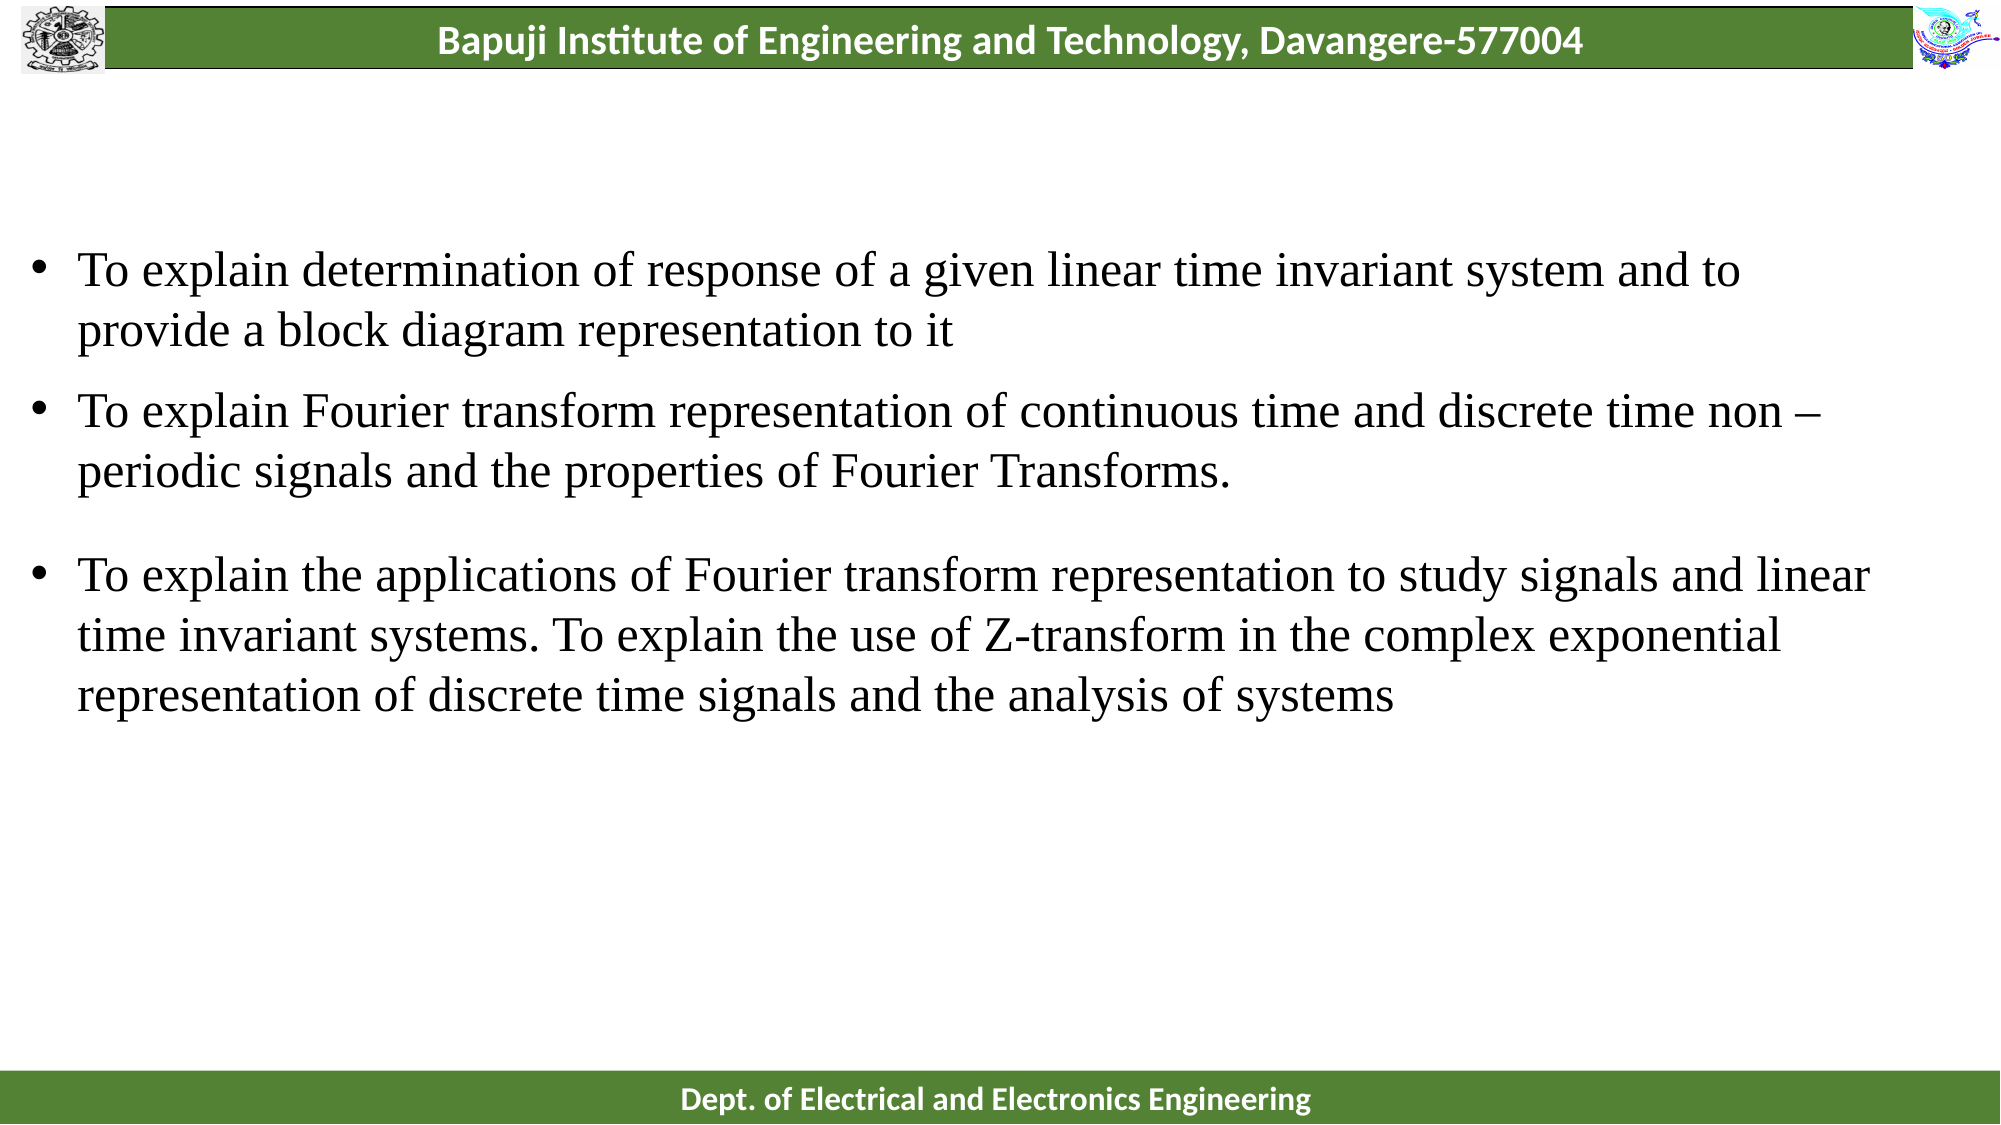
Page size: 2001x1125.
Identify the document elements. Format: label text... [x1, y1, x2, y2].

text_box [21, 6, 2000, 75]
text_box To explain the applications of Fourier transform representation to study signals and linear time invariant systems. To explain the use of Z-transform in the complex exponential representation of discrete time signals and the analysis of systems [15, 534, 1957, 730]
text_box Dept. of Electrical and Electronics Engineering [0, 1070, 2000, 1124]
text_box To explain determination of response of a given linear time invariant system and to provide a block diagram representation to it [15, 228, 1921, 364]
text_box To explain Fourier transform representation of continuous time and discrete time non –periodic signals and the properties of Fourier Transforms. [15, 370, 1999, 505]
